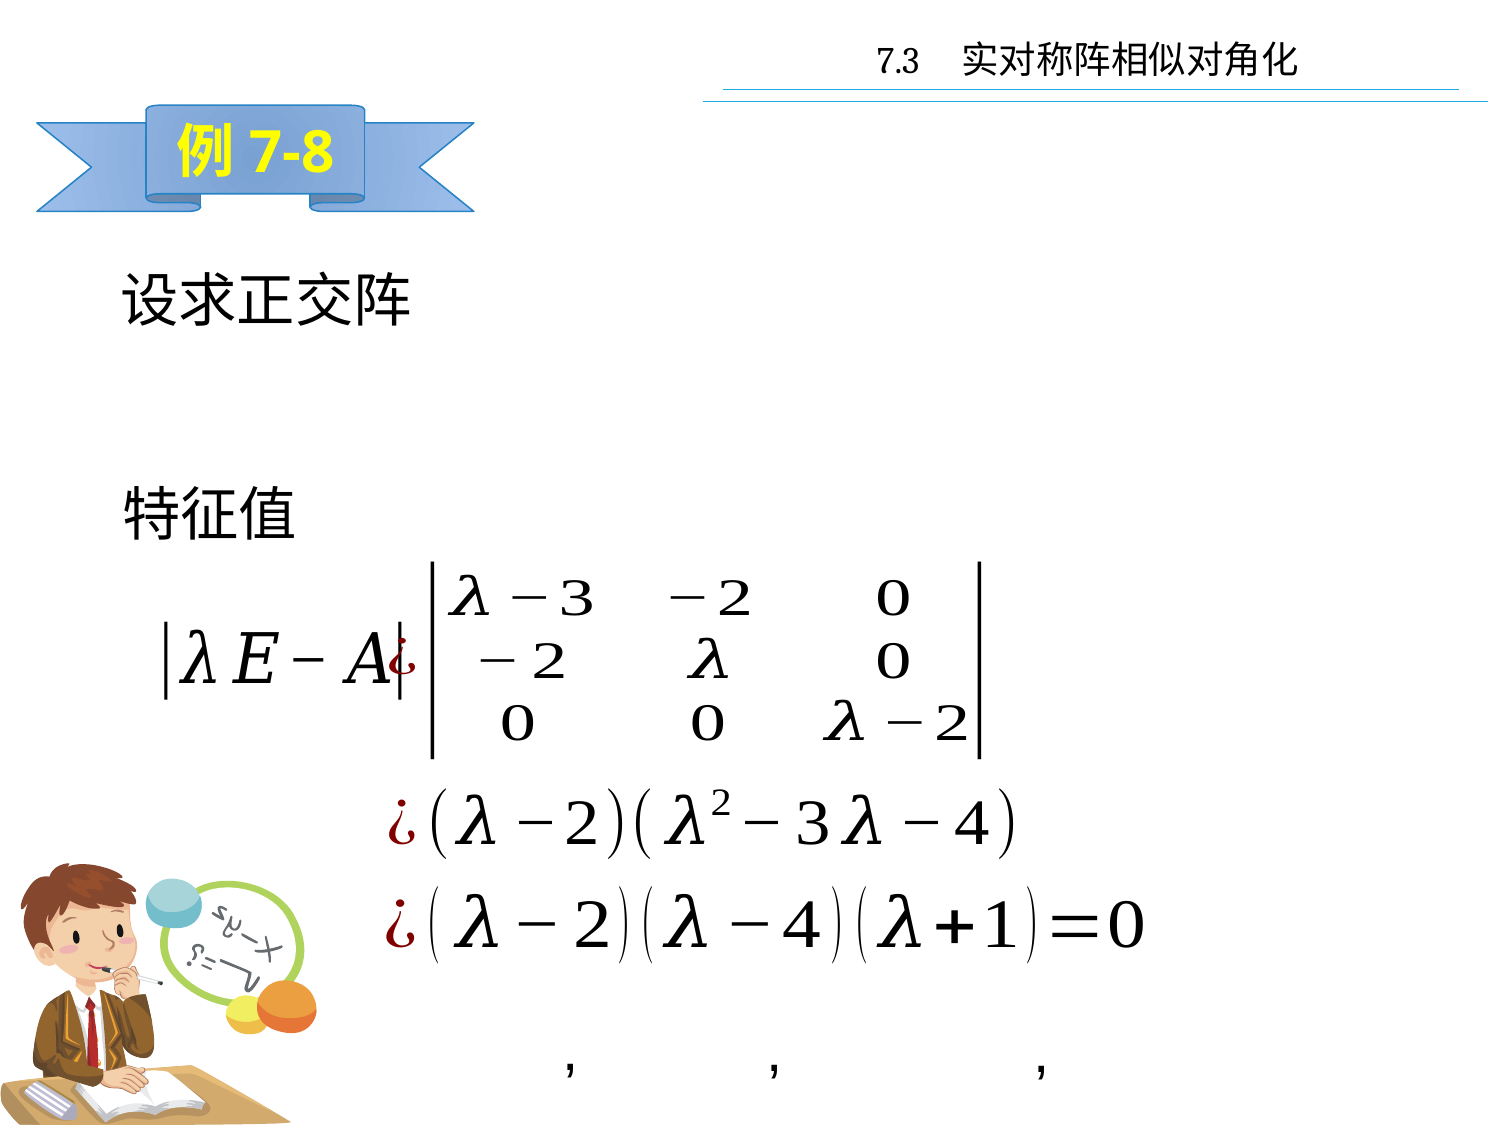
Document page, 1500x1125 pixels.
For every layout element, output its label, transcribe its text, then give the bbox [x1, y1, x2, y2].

picture [0, 862, 317, 1125]
text_box 例7-8 [36, 104, 475, 213]
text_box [702, 28, 1489, 102]
